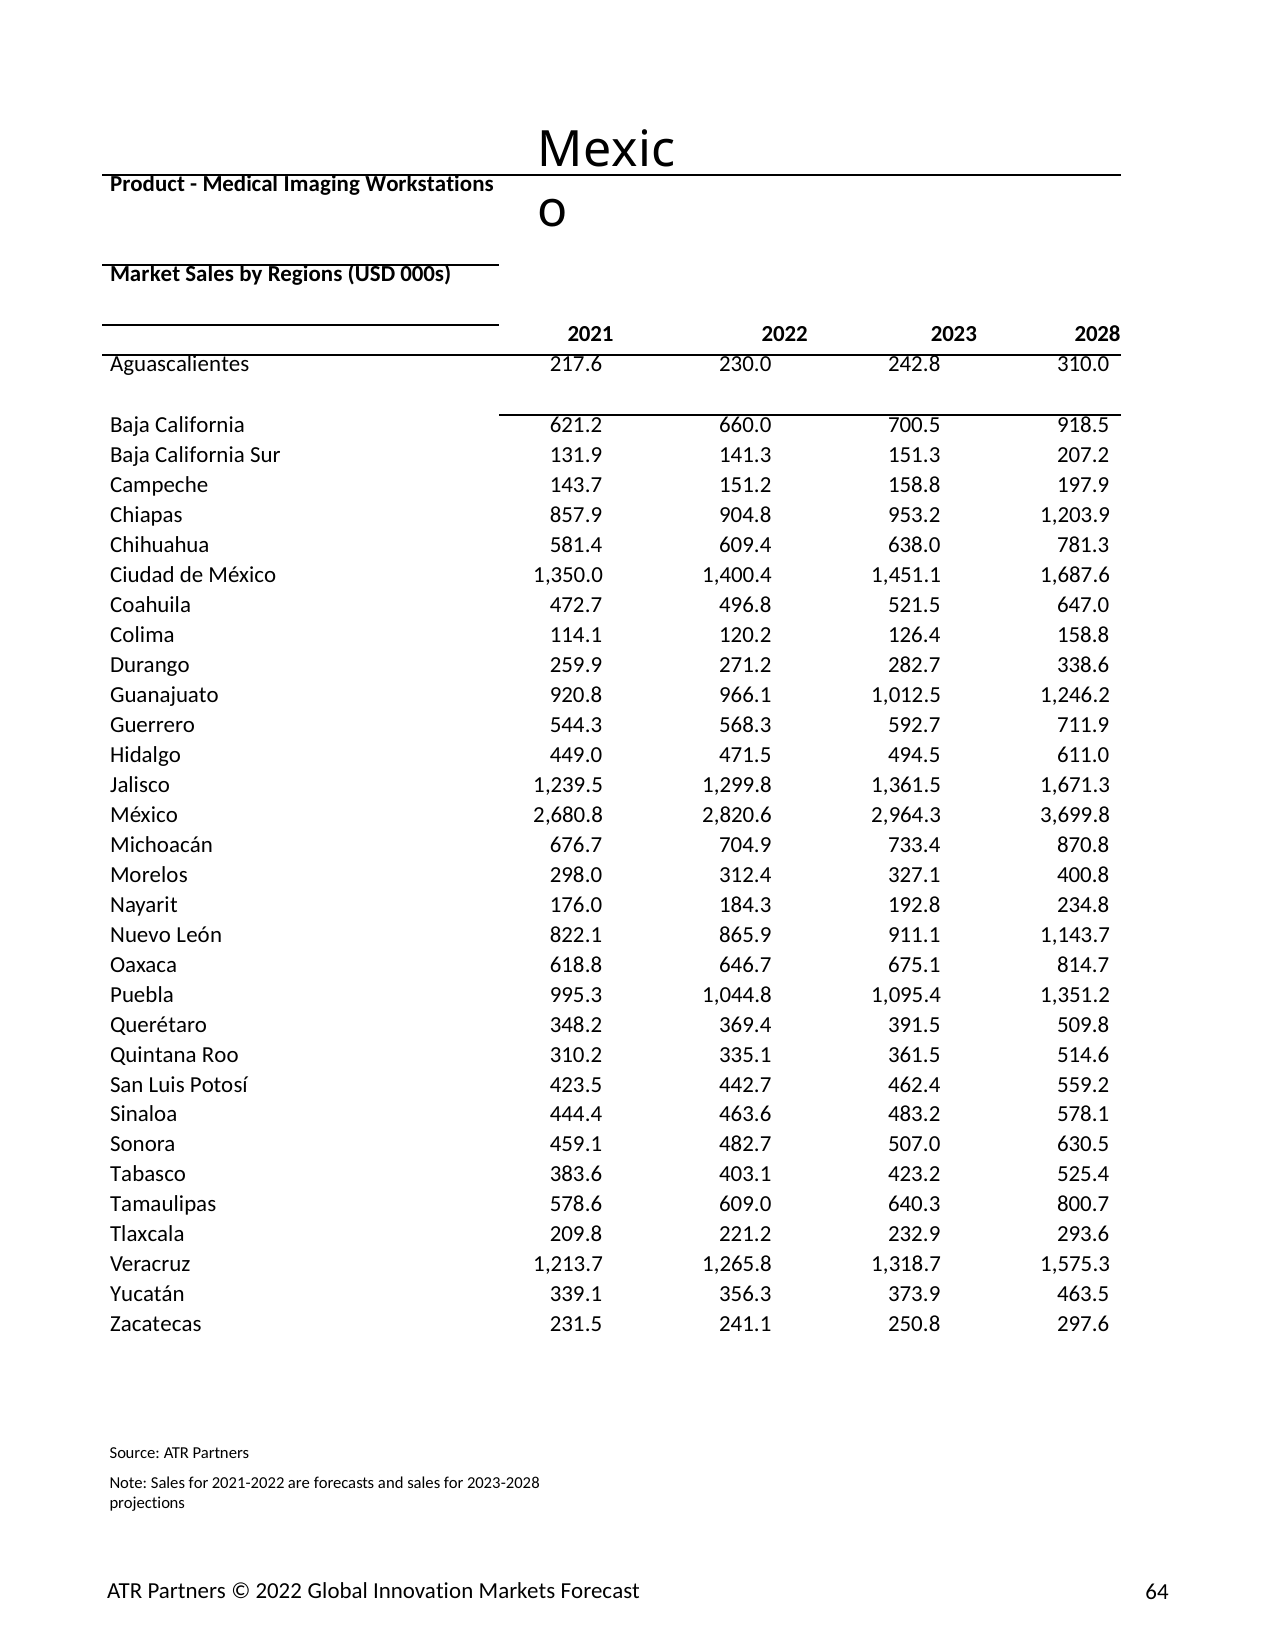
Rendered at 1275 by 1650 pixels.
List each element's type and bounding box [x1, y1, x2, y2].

text_box [535, 115, 693, 174]
text_box [104, 1576, 999, 1637]
slide_number [1129, 1576, 1173, 1650]
table_cell [102, 356, 1121, 1352]
text_box [107, 1442, 619, 1512]
table_cell [102, 325, 1121, 354]
table_header [102, 176, 1121, 325]
table_cell [102, 266, 499, 324]
